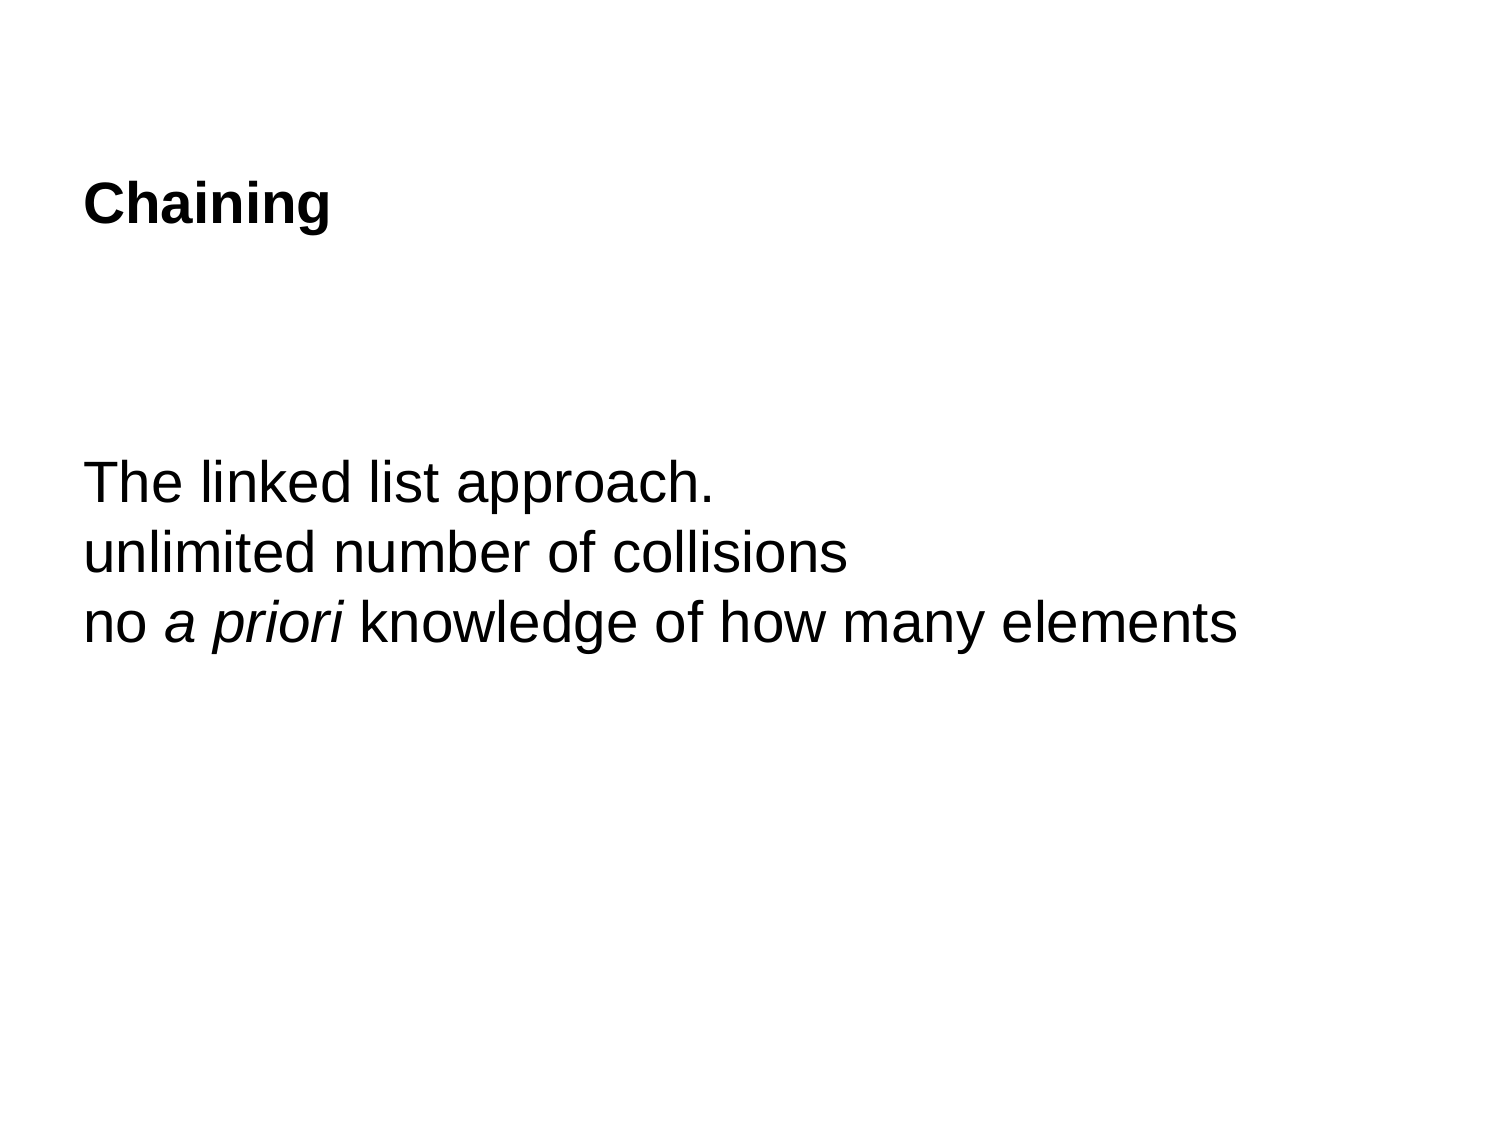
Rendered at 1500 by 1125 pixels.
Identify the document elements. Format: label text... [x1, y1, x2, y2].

text_box Chaining The linked list approach. unlimited number of collisions no a priori knowledge of how many elements [68, 87, 1271, 777]
